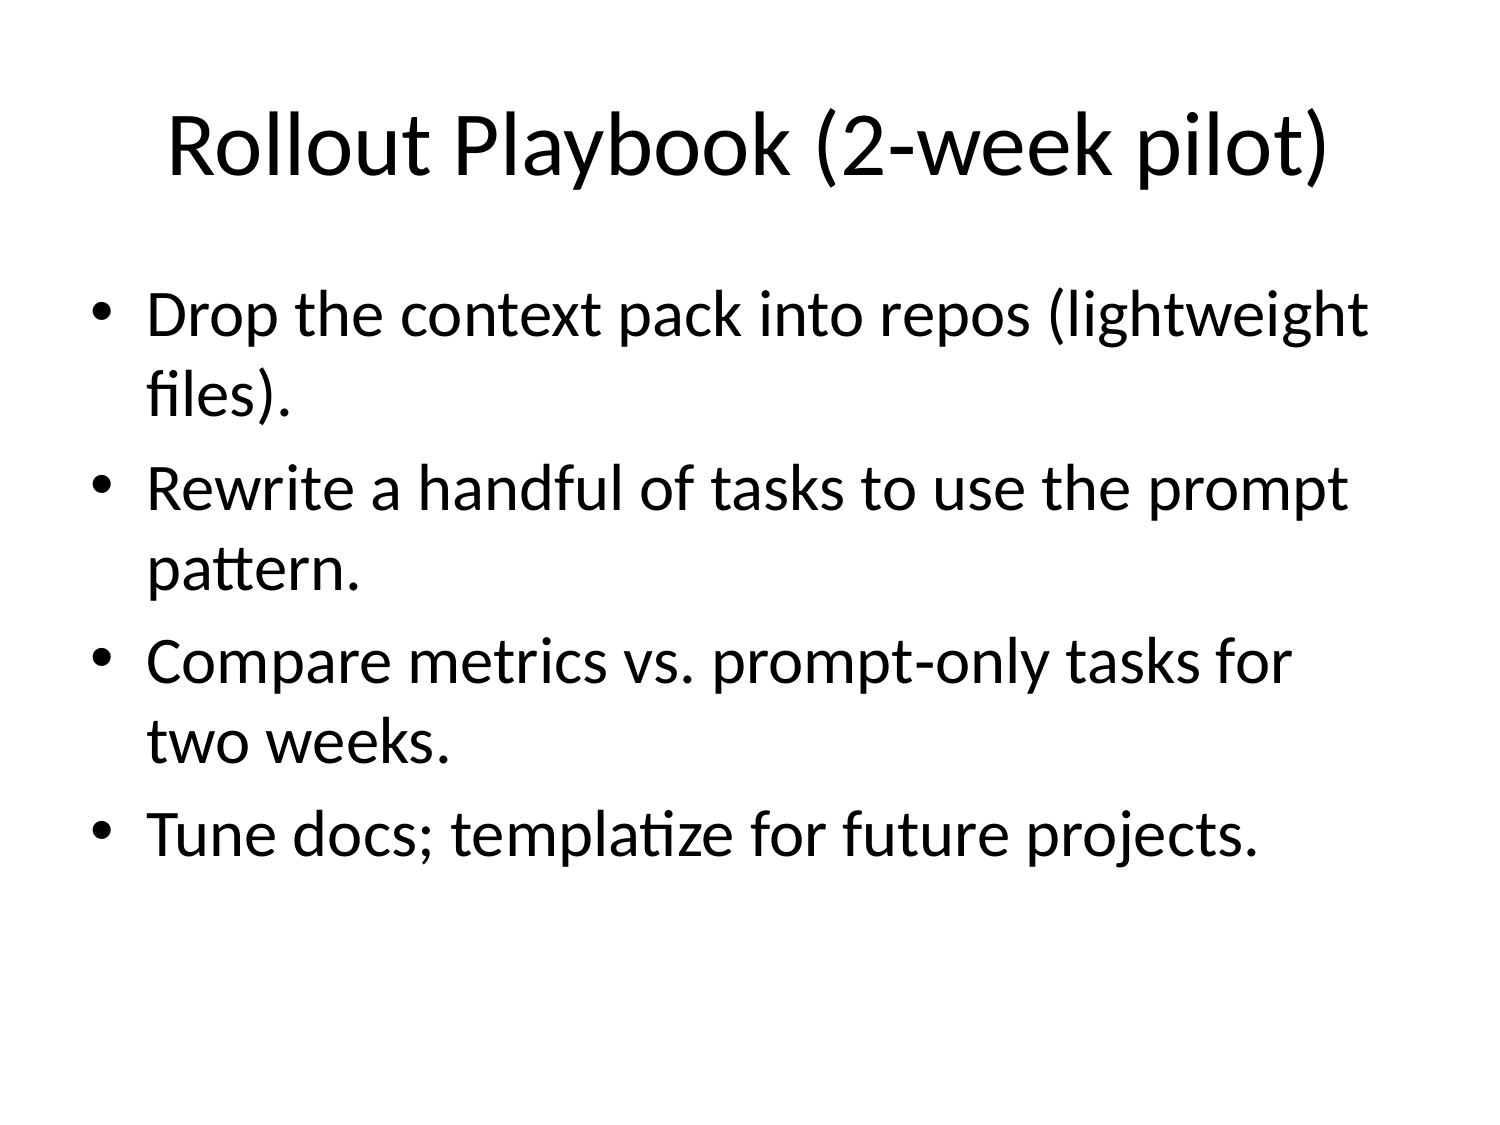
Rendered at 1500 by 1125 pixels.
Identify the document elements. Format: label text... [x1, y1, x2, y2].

title Rollout Playbook (2‑week pilot) [75, 45, 1425, 233]
list Drop the context pack into repos (lightweight files). Rewrite a handful of tasks to use the prompt pattern. Compare metrics vs. prompt‑only tasks for two weeks. Tune docs; templatize for future projects. [75, 262, 1425, 1005]
